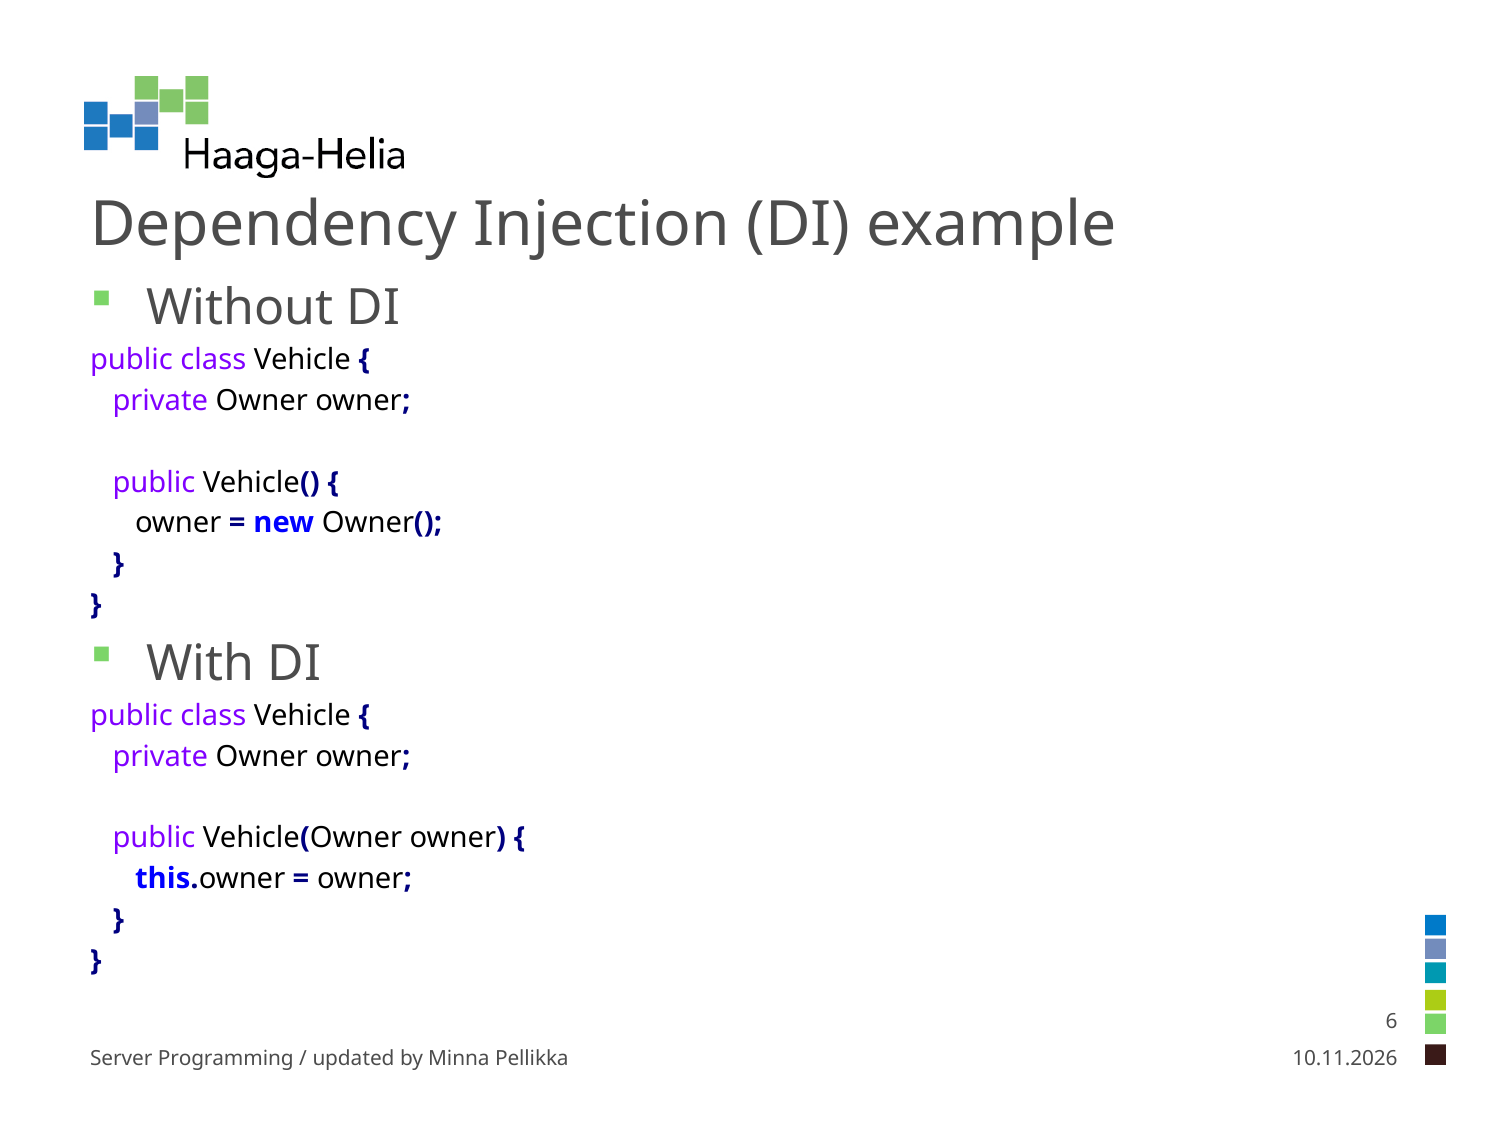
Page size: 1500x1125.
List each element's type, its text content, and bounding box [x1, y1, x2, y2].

footer Server Programming / updated by Minna Pellikka [75, 1037, 727, 1088]
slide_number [1262, 1050, 1413, 1088]
slide_number 6 [1262, 999, 1413, 1050]
title Dependency Injection (DI) example [75, 137, 1400, 267]
list Without DI public class Vehicle { private Owner owner; public Vehicle() { owner = new Owner(); } } With DI public class Vehicle { private Owner owner; public Vehicle(Owner owner) { this.owner = owner; } } [75, 267, 1400, 1050]
picture [84, 76, 404, 137]
